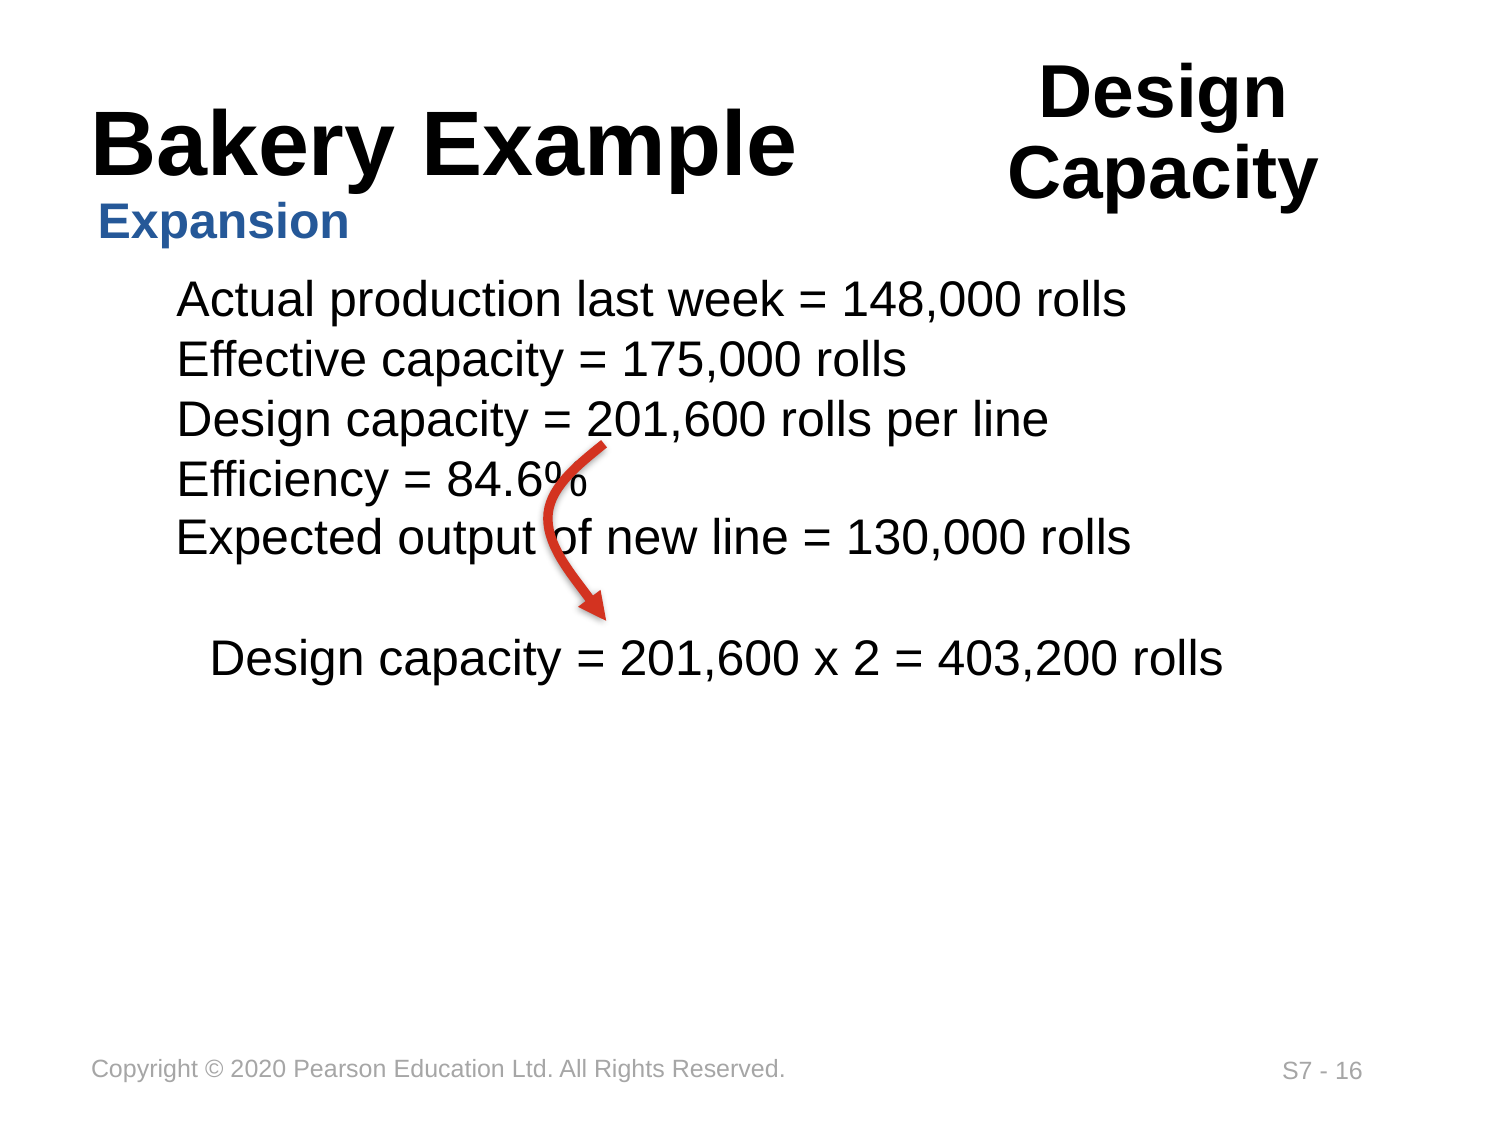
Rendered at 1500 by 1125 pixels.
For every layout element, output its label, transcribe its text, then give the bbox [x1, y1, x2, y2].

title Bakery Example [75, 45, 1425, 233]
text_box Expansion [82, 181, 366, 257]
text_box Actual production last week = 148,000 rolls Effective capacity = 175,000 rolls Design capacity = 201,600 rolls per line Efficiency = 84.6% [161, 258, 1143, 496]
text_box Design Capacity [935, 45, 1392, 223]
text_box Expected output of new line = 130,000 rolls [160, 496, 560, 572]
text_box Design capacity = 201,600 x 2 = 403,200 rolls [134, 587, 1240, 693]
text_box Expected output of new line = 130,000 rolls [608, 496, 1148, 572]
text_box [545, 442, 607, 621]
